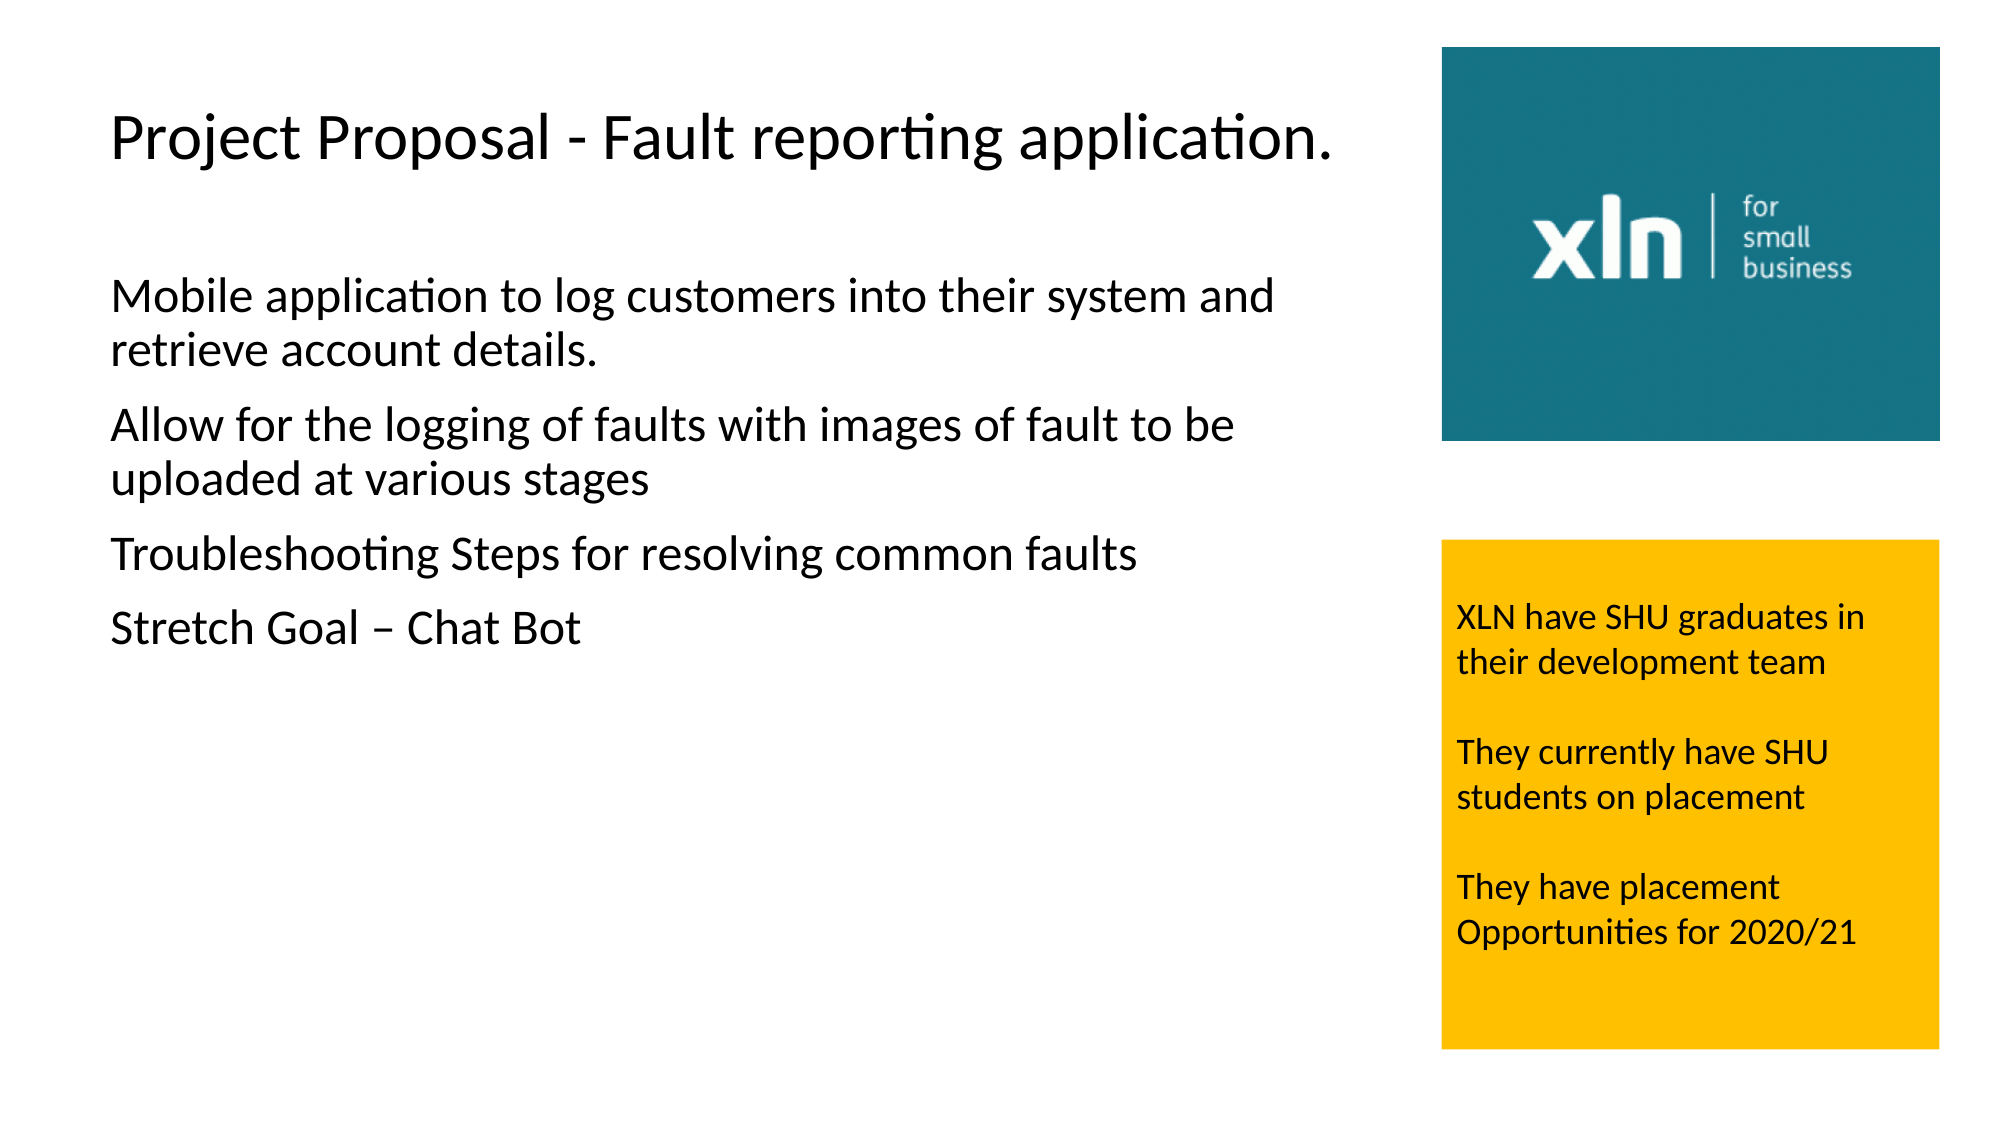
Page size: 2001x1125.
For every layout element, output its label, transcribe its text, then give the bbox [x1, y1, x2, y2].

text_box XLN have SHU graduates in their development team They currently have SHU students on placement They have placement Opportunities for 2020/21 [1441, 539, 1940, 1050]
list Project Proposal - Fault reporting application. Mobile application to log customers into their system and retrieve account details. Allow for the logging of faults with images of fault to be uploaded at various stages Troubleshooting Steps for resolving common faults Stretch Goal – Chat Bot [95, 94, 1353, 1038]
picture [1441, 47, 1940, 441]
